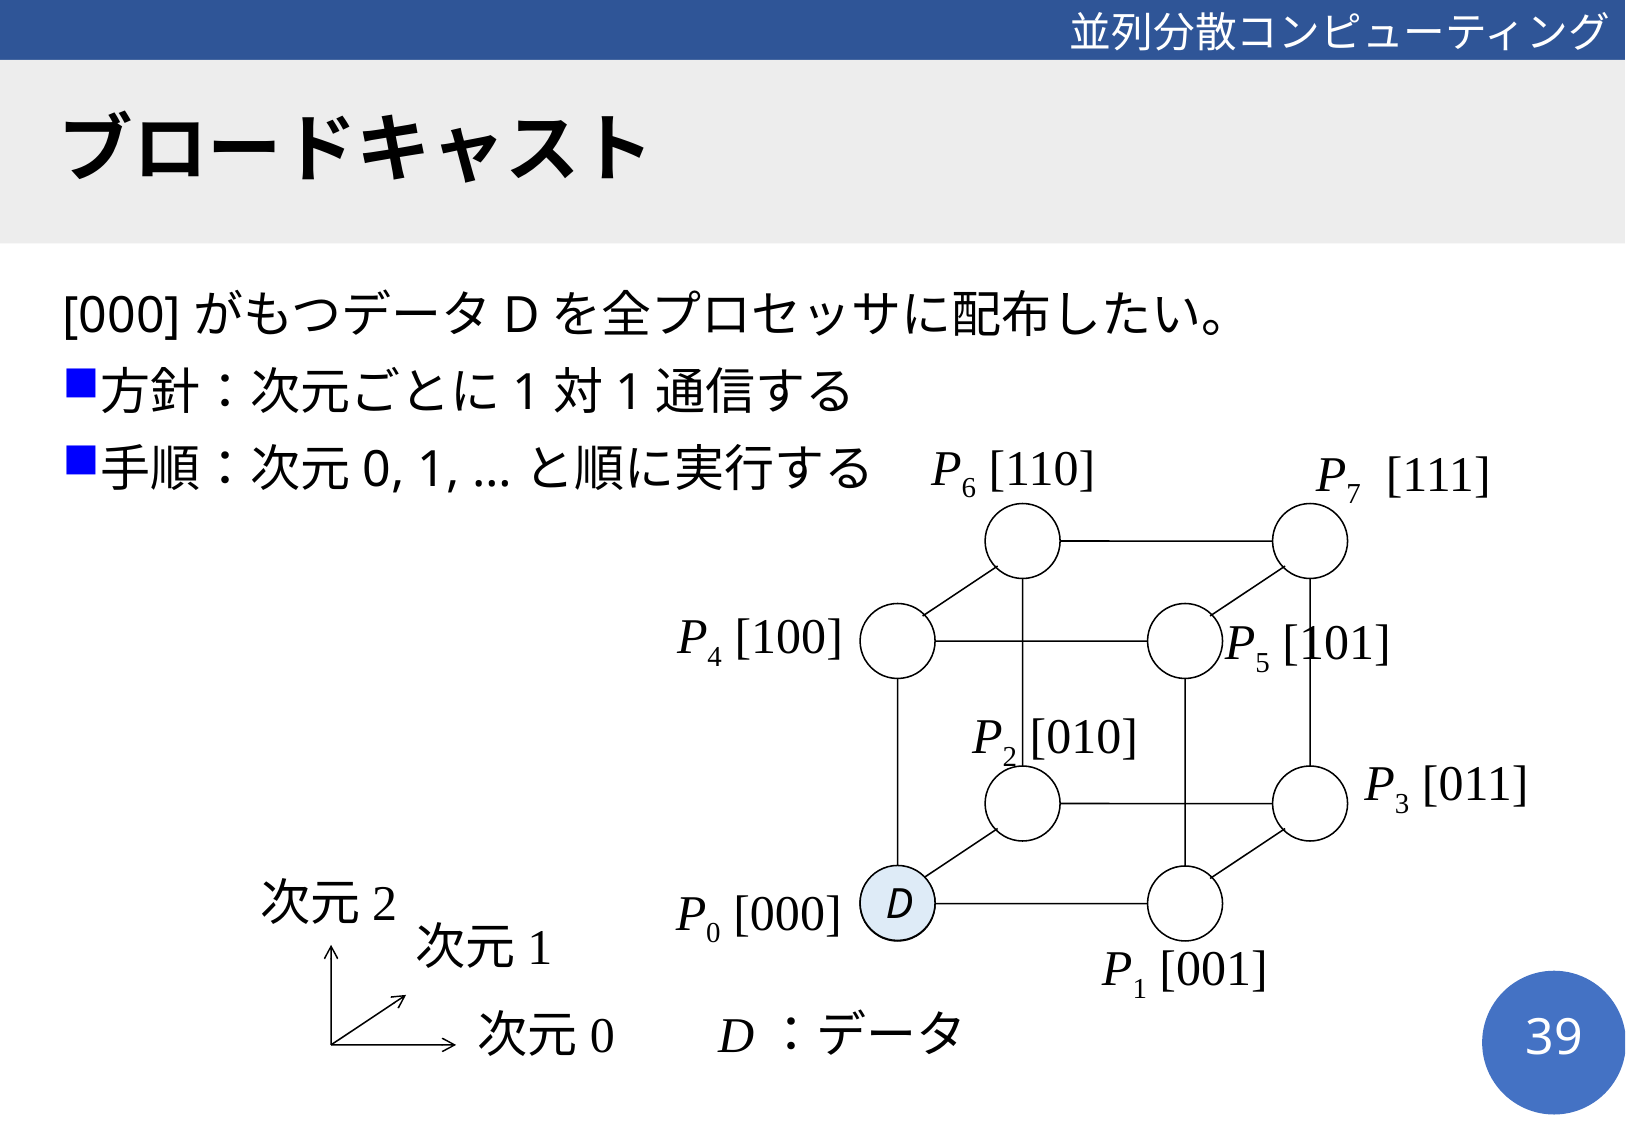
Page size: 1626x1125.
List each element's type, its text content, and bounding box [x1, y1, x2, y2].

text_box D：データ [703, 1005, 981, 1070]
list [000]がもつデータDを全プロセッサに配布したい。 方針：次元ごとに1対1通信する 手順：次元0, 1, …と順に実行する [47, 274, 1535, 989]
slide_number 39 [1483, 1008, 1625, 1069]
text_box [250, 862, 624, 1070]
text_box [658, 427, 1546, 1005]
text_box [860, 865, 936, 941]
title ブロードキャスト [0, 59, 1625, 244]
